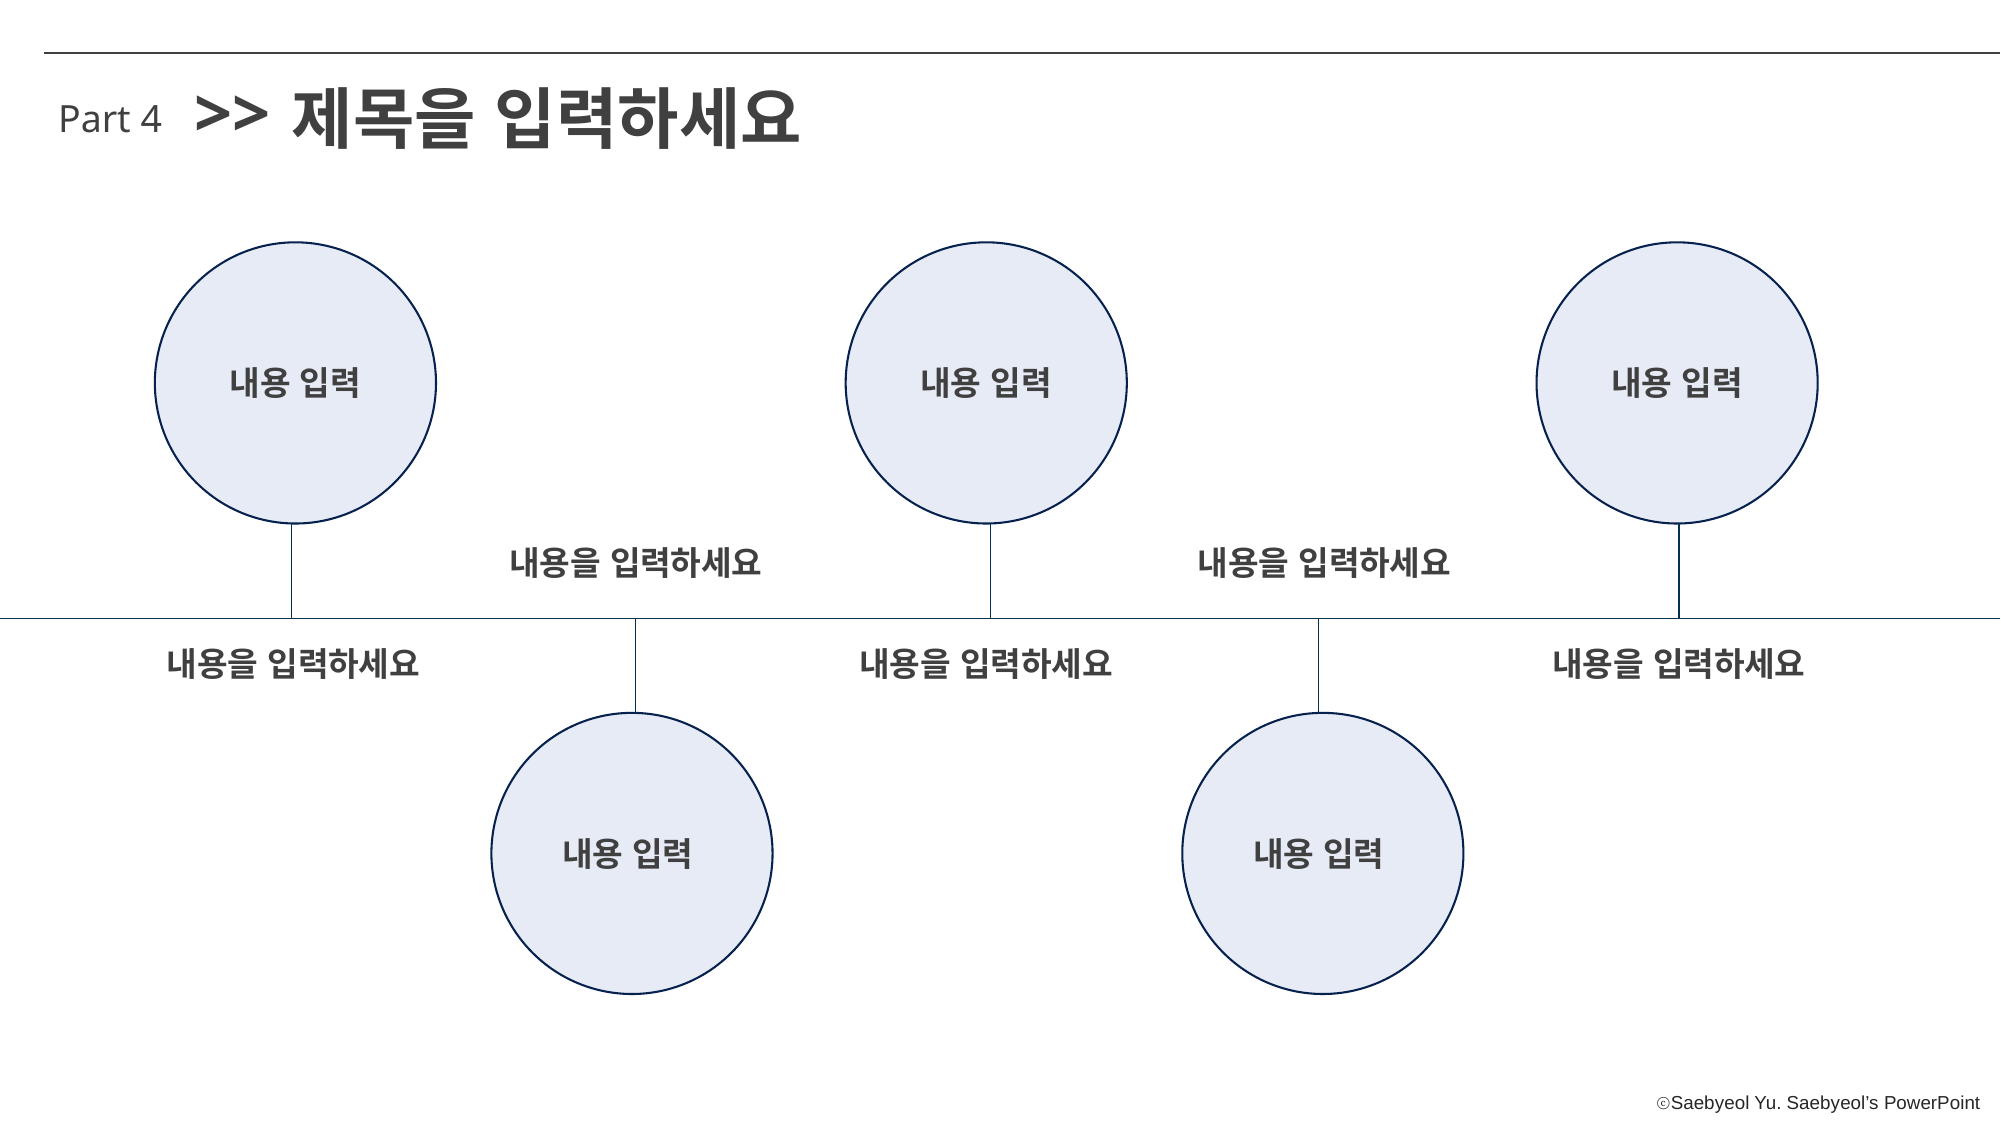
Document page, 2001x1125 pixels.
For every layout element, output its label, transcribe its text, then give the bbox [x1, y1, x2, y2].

text_box 내용을 입력하세요 [494, 534, 778, 590]
text_box 제목을 입력하세요 [277, 69, 818, 165]
text_box [153, 241, 438, 525]
text_box 내용을 입력하세요 [152, 635, 435, 691]
text_box [844, 241, 1128, 525]
text_box 내용을 입력하세요 [1183, 534, 1466, 590]
text_box 내용을 입력하세요 [844, 635, 1128, 691]
text_box 내용을 입력하세요 [1537, 635, 1821, 691]
text_box >> [179, 63, 286, 159]
text_box Part 4 [43, 87, 177, 147]
text_box [1181, 711, 1465, 996]
text_box 내용 입력 [215, 355, 376, 410]
text_box 내용 입력 [1596, 355, 1758, 410]
text_box [490, 711, 774, 996]
text_box [1535, 241, 1819, 525]
text_box 내용 입력 [905, 355, 1067, 410]
text_box 내용 입력 [1238, 825, 1400, 881]
text_box 내용 입력 [547, 825, 709, 881]
